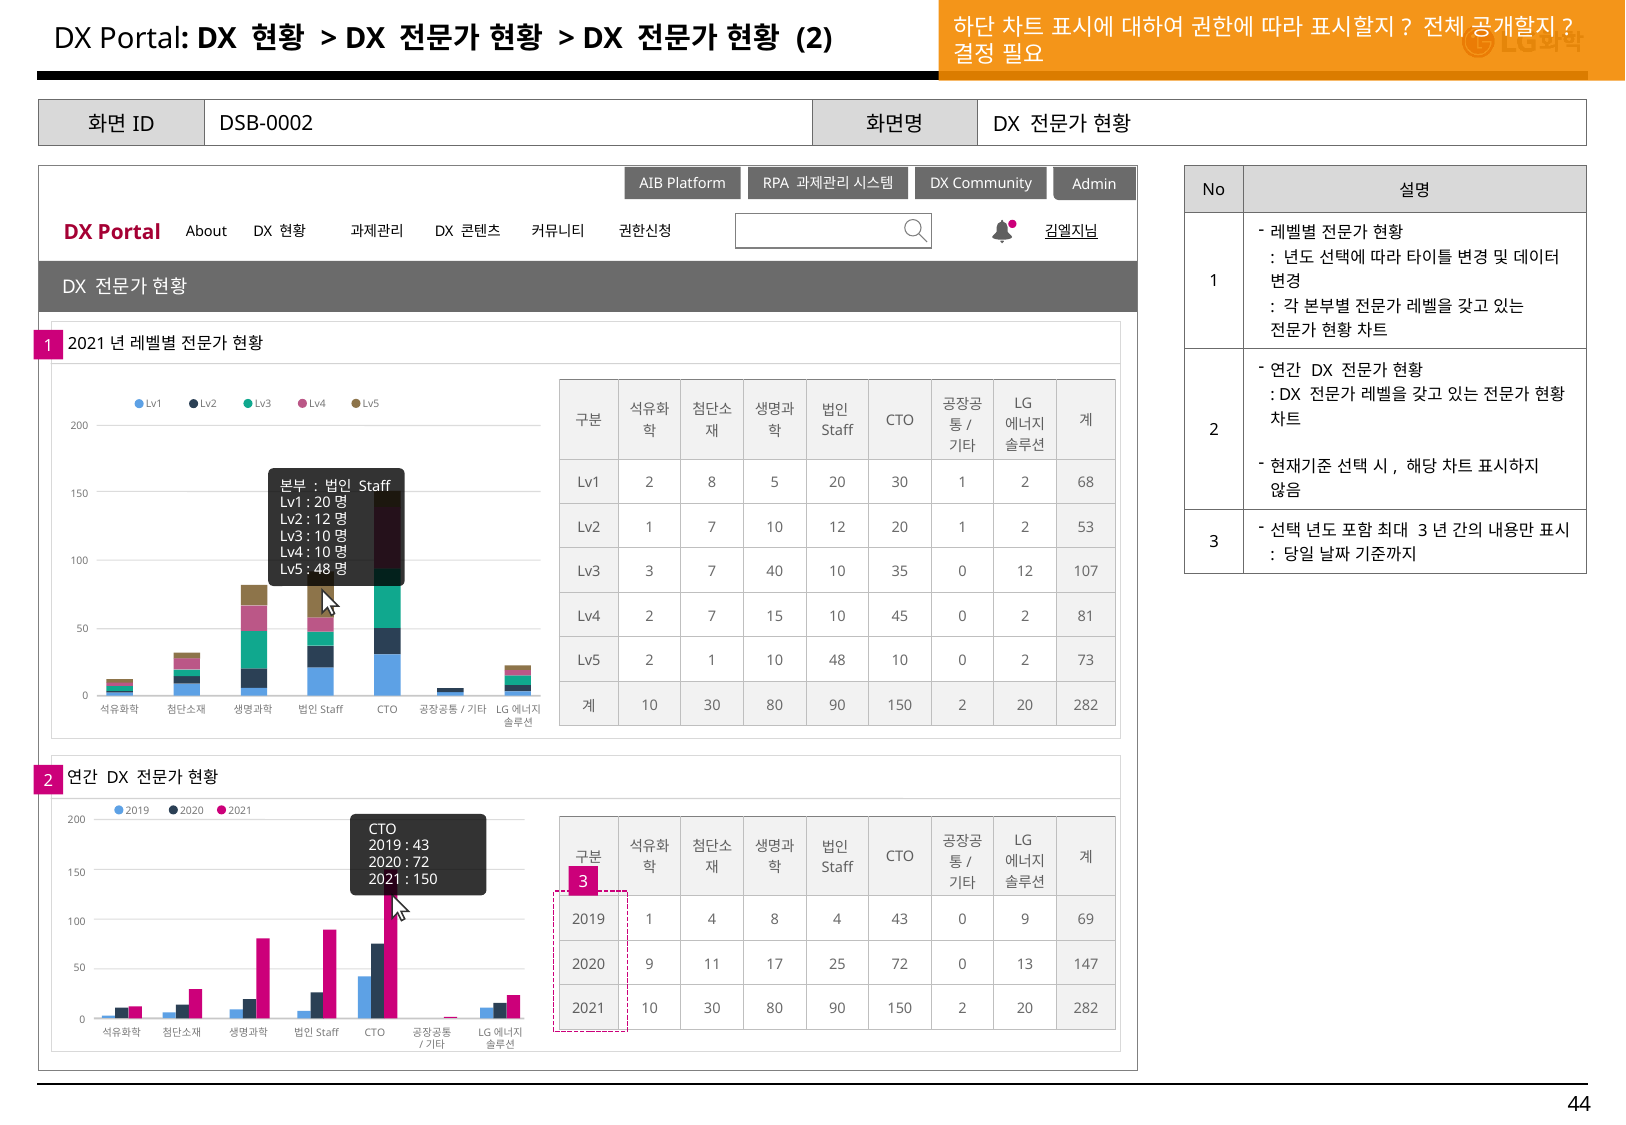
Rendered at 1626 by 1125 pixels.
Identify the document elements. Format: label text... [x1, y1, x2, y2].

table_cell 2 [619, 637, 680, 681]
table_cell 9 [628, 941, 680, 984]
table_cell 0 [932, 941, 993, 984]
table_cell 10 [807, 548, 868, 592]
table_header 화면ID [39, 100, 204, 145]
table_cell 10 [744, 504, 806, 547]
table_header 생명과학 [744, 380, 806, 459]
table_header CTO [869, 380, 931, 459]
table_cell 0 [932, 593, 993, 636]
table_cell 5 [744, 460, 806, 503]
text_box [50, 755, 1121, 1052]
table_cell 0 [932, 548, 993, 592]
table_header 첨단소재 [681, 380, 743, 459]
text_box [350, 813, 487, 896]
table_header 계 [1057, 817, 1115, 895]
table_cell 7 [681, 593, 743, 636]
table_header 계 [1057, 380, 1115, 459]
text_box [553, 890, 628, 1032]
text_box 연간 DX 전문가 현황 [52, 759, 234, 795]
table_cell Lv5 [560, 637, 618, 681]
table_cell 20 [994, 682, 1056, 725]
table_header CTO [869, 817, 931, 895]
table_cell 4 [681, 896, 743, 940]
text_box [38, 165, 1138, 260]
table_cell 150 [869, 985, 931, 1029]
table_cell 20 [994, 985, 1056, 1029]
table_header 구분 [560, 817, 618, 891]
table_cell 8 [744, 896, 806, 940]
table_cell 2 [1185, 349, 1243, 509]
table_header 석유화학 [619, 817, 680, 895]
table_cell 45 [869, 593, 931, 636]
table_cell 11 [681, 941, 743, 984]
table_cell 80 [744, 682, 806, 725]
table_header 석유화학 [619, 380, 680, 459]
table_cell 107 [1057, 548, 1115, 592]
table_cell 17 [744, 941, 806, 984]
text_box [67, 803, 524, 1052]
table_cell 선택 년도 포함 최대 3년 간의 내용만 표시 : 당일 날짜 기준까지 [1244, 510, 1586, 573]
table_cell 20 [869, 504, 931, 547]
table_header DX 전문가 현황 [978, 100, 1586, 145]
table_header 설명 [1244, 166, 1586, 212]
text_box 3 [567, 865, 599, 891]
text_box 2 [33, 764, 64, 795]
table_cell 1 [932, 504, 993, 547]
table_cell 282 [1057, 682, 1115, 725]
table_cell 48 [807, 637, 868, 681]
table_cell 80 [744, 985, 806, 1029]
table_cell 연간 DX 전문가 현황 : DX 전문가 레벨을 갖고 있는 전문가 현황 차트 현재기준 선택 시, 해당 차트 표시하지 않음 [1244, 349, 1586, 509]
table_cell 13 [994, 941, 1056, 984]
table_cell 2 [619, 460, 680, 503]
table_cell Lv2 [560, 504, 618, 547]
text_box 1 [33, 329, 64, 360]
table_cell 1 [681, 637, 743, 681]
table_cell 2 [932, 985, 993, 1029]
table_cell 7 [681, 548, 743, 592]
table_cell 69 [1057, 896, 1115, 940]
table_cell 9 [994, 896, 1056, 940]
table_cell 레벨별 전문가 현황 : 년도 선택에 따라 타이틀 변경 및 데이터 변경 : 각 본부별 전문가 레벨을 갖고 있는 전문가 현황 차트 [1244, 213, 1586, 348]
table_header 첨단소재 [681, 817, 743, 895]
table_header LG에너지솔루션 [994, 817, 1056, 895]
table_cell 2 [932, 682, 993, 725]
table_cell 53 [1057, 504, 1115, 547]
table_cell 10 [869, 637, 931, 681]
table_header 구분 [560, 380, 618, 459]
table_cell 90 [807, 985, 868, 1029]
table_cell 15 [744, 593, 806, 636]
table_cell 2 [994, 593, 1056, 636]
table_cell 8 [681, 460, 743, 503]
text_box 2021년 레벨별 전문가 현황 [53, 325, 279, 360]
text_box 하단 차트 표시에 대하여 권한에 따라 표시할지? 전체 공개할지? 결정 필요 [938, 0, 1625, 82]
table_cell 30 [681, 682, 743, 725]
table_cell 72 [869, 941, 931, 984]
table_cell 147 [1057, 941, 1115, 984]
table_header 생명과학 [744, 817, 806, 895]
table_cell 81 [1057, 593, 1115, 636]
table_cell Lv3 [560, 548, 618, 592]
table_cell 90 [807, 682, 868, 725]
table_cell 10 [744, 637, 806, 681]
table_cell 40 [744, 548, 806, 592]
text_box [51, 166, 1137, 252]
table_header 화면명 [813, 100, 977, 145]
table_cell 0 [932, 896, 993, 940]
table_cell 0 [932, 637, 993, 681]
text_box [70, 396, 541, 729]
table_cell 150 [869, 682, 931, 725]
table_cell 2 [994, 460, 1056, 503]
table_cell 계 [560, 682, 618, 725]
table_header LG에너지솔루션 [994, 380, 1056, 459]
table_cell 2 [619, 593, 680, 636]
table_cell 1 [628, 896, 680, 940]
table_cell 10 [628, 985, 680, 1029]
table_cell Lv4 [560, 593, 618, 636]
table_cell 1 [619, 504, 680, 547]
table_cell 2 [994, 504, 1056, 547]
table_cell 4 [807, 896, 868, 940]
text_box : DX 현황 > DX 전문가 현황 > DX 전문가 현황 (2) [166, 12, 848, 62]
table_header 공장공통/기타 [932, 817, 993, 895]
table_header 공장공통/기타 [932, 380, 993, 459]
table_cell 30 [869, 460, 931, 503]
table_cell 7 [681, 504, 743, 547]
table_cell 12 [807, 504, 868, 547]
table_cell 12 [994, 548, 1056, 592]
text_box [50, 320, 1121, 740]
text_box 공지사항 [47, 208, 51, 246]
table_header DSB-0002 [205, 100, 812, 145]
table_cell 1 [932, 460, 993, 503]
text_box [38, 312, 1138, 1072]
table_cell 35 [869, 548, 931, 592]
table_cell Lv1 [560, 460, 618, 503]
table_cell 10 [807, 593, 868, 636]
table_cell 282 [1057, 985, 1115, 1029]
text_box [38, 260, 1138, 312]
table_cell 30 [681, 985, 743, 1029]
table_cell 68 [1057, 460, 1115, 503]
table_cell 10 [619, 682, 680, 725]
table_cell 20 [807, 460, 868, 503]
table_cell 73 [1057, 637, 1115, 681]
table_header 법인Staff [807, 817, 868, 895]
table_cell 3 [619, 548, 680, 592]
table_header 법인Staff [807, 380, 868, 459]
table_header No [1185, 166, 1243, 212]
table_cell 43 [869, 896, 931, 940]
table_cell 25 [807, 941, 868, 984]
table_cell 1 [1185, 213, 1243, 348]
table_cell 3 [1185, 510, 1243, 573]
table_cell 2 [994, 637, 1056, 681]
